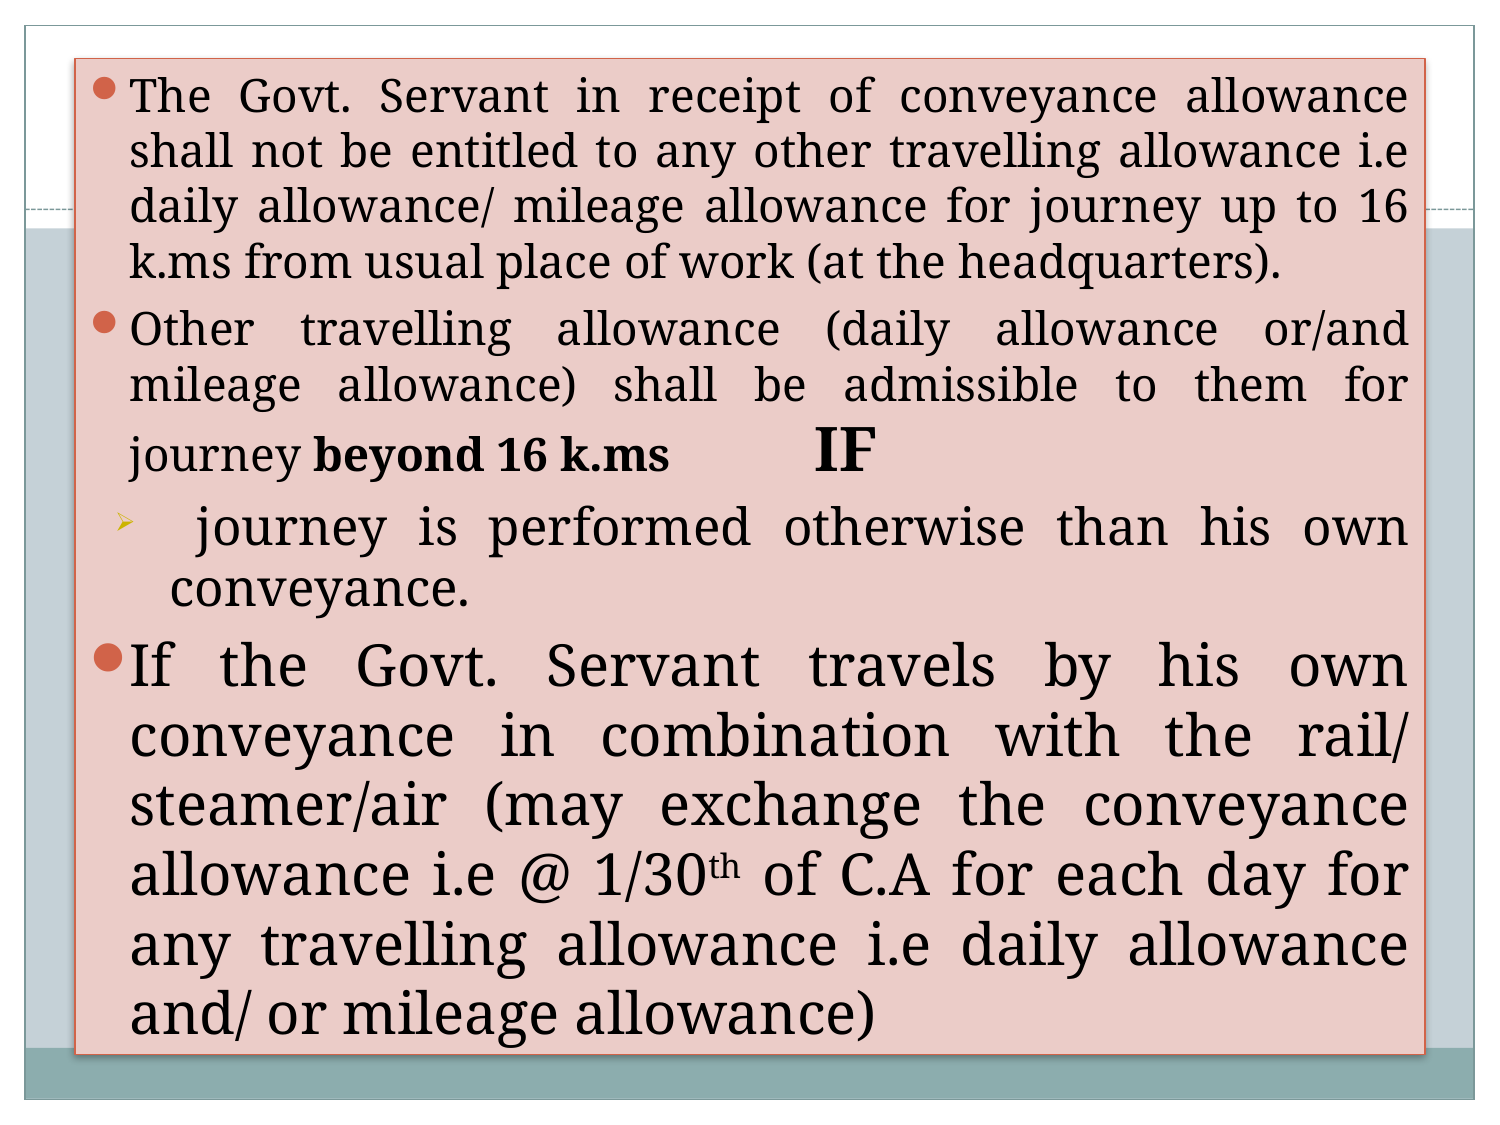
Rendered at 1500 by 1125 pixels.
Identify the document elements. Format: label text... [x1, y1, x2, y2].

list The Govt. Servant in receipt of conveyance allowance shall not be entitled to any other travelling allowance i.e daily allowance/ mileage allowance for journey up to 16 k.ms from usual place of work (at the headquarters). Other travelling allowance (daily allowance or/and mileage allowance) shall be admissible to them for journey beyond 16 k.ms IF journey is performed otherwise than his own conveyance. If the Govt. Servant travels by his own conveyance in combination with the rail/ steamer/air (may exchange the conveyance allowance i.e @ 1/30th of C.A for each day for any travelling allowance i.e daily allowance and/ or mileage allowance) [74, 58, 1426, 1055]
